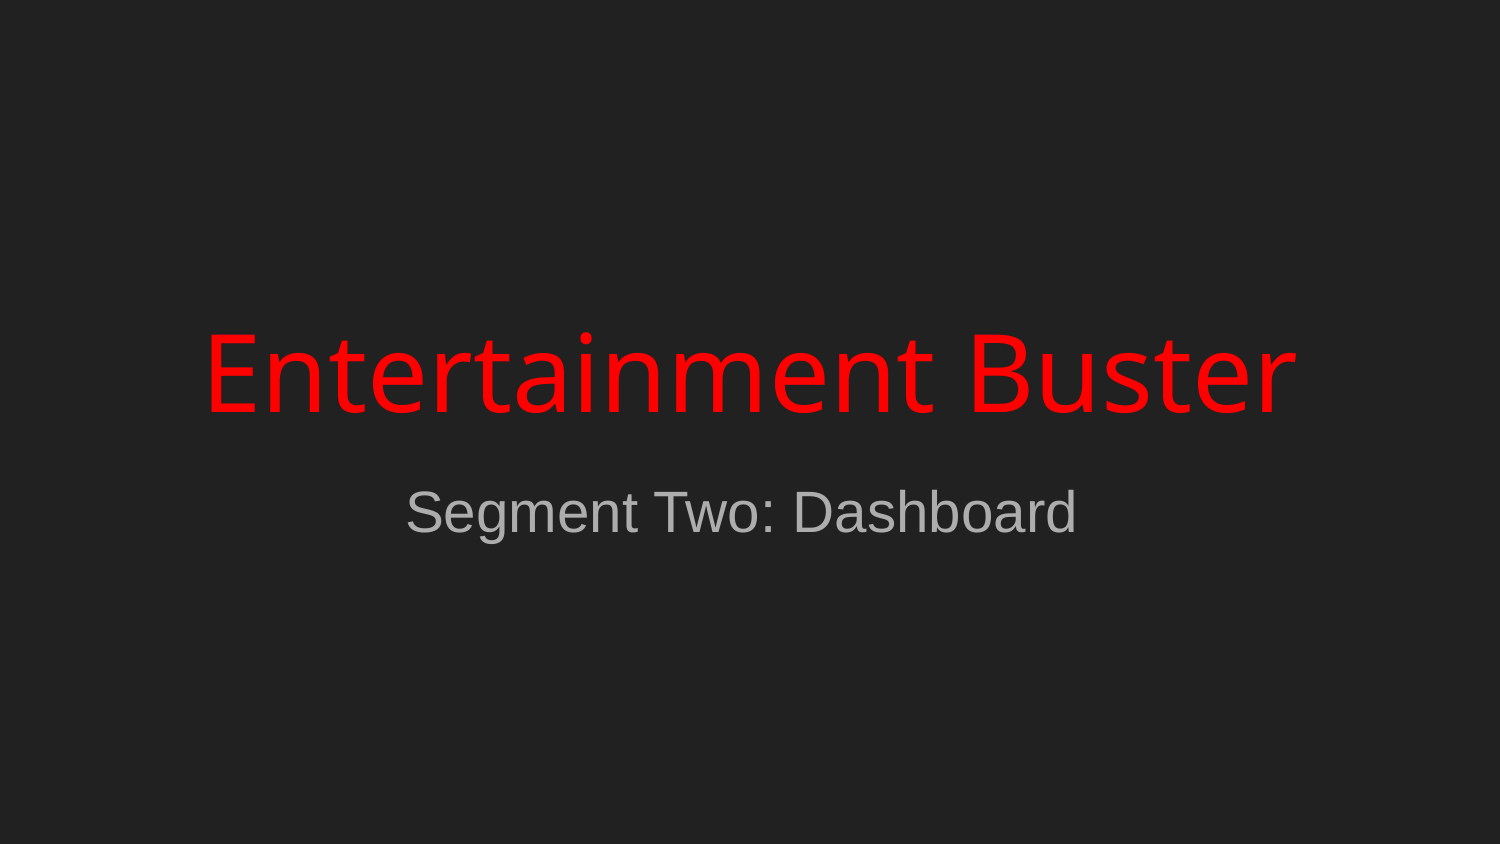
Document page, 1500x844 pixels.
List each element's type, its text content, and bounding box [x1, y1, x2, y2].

title Entertainment Buster [51, 122, 1449, 459]
subtitle Segment Two: Dashboard [51, 464, 1449, 595]
